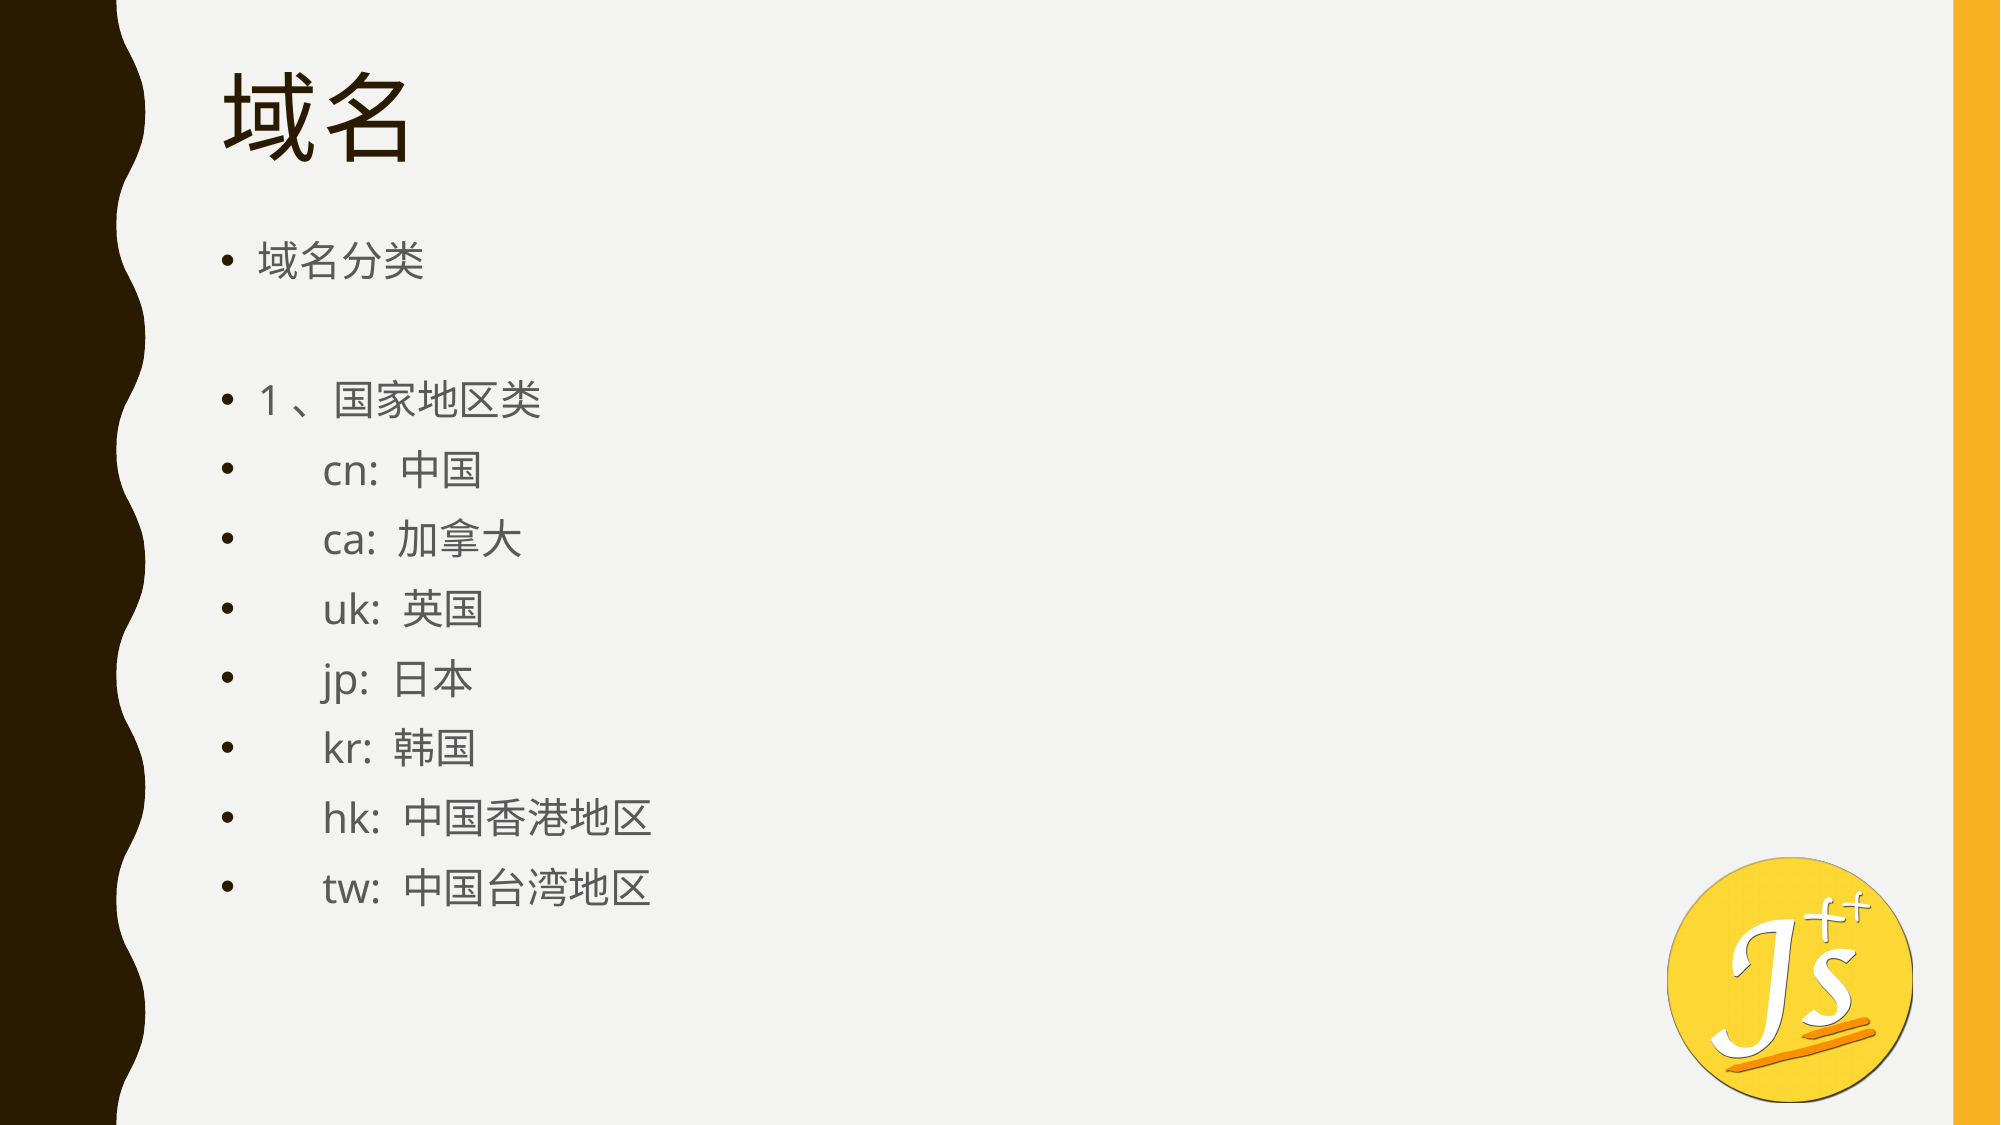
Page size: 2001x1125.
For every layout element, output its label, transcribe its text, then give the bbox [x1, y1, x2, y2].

title 域名 [205, 62, 1875, 185]
list 域名分类 1、国家地区类 cn: 中国 ca: 加拿大 uk: 英国 jp: 日本 kr: 韩国 hk: 中国香港地区 tw: 中国台湾地区 [205, 222, 1912, 965]
picture [1667, 857, 1913, 1103]
